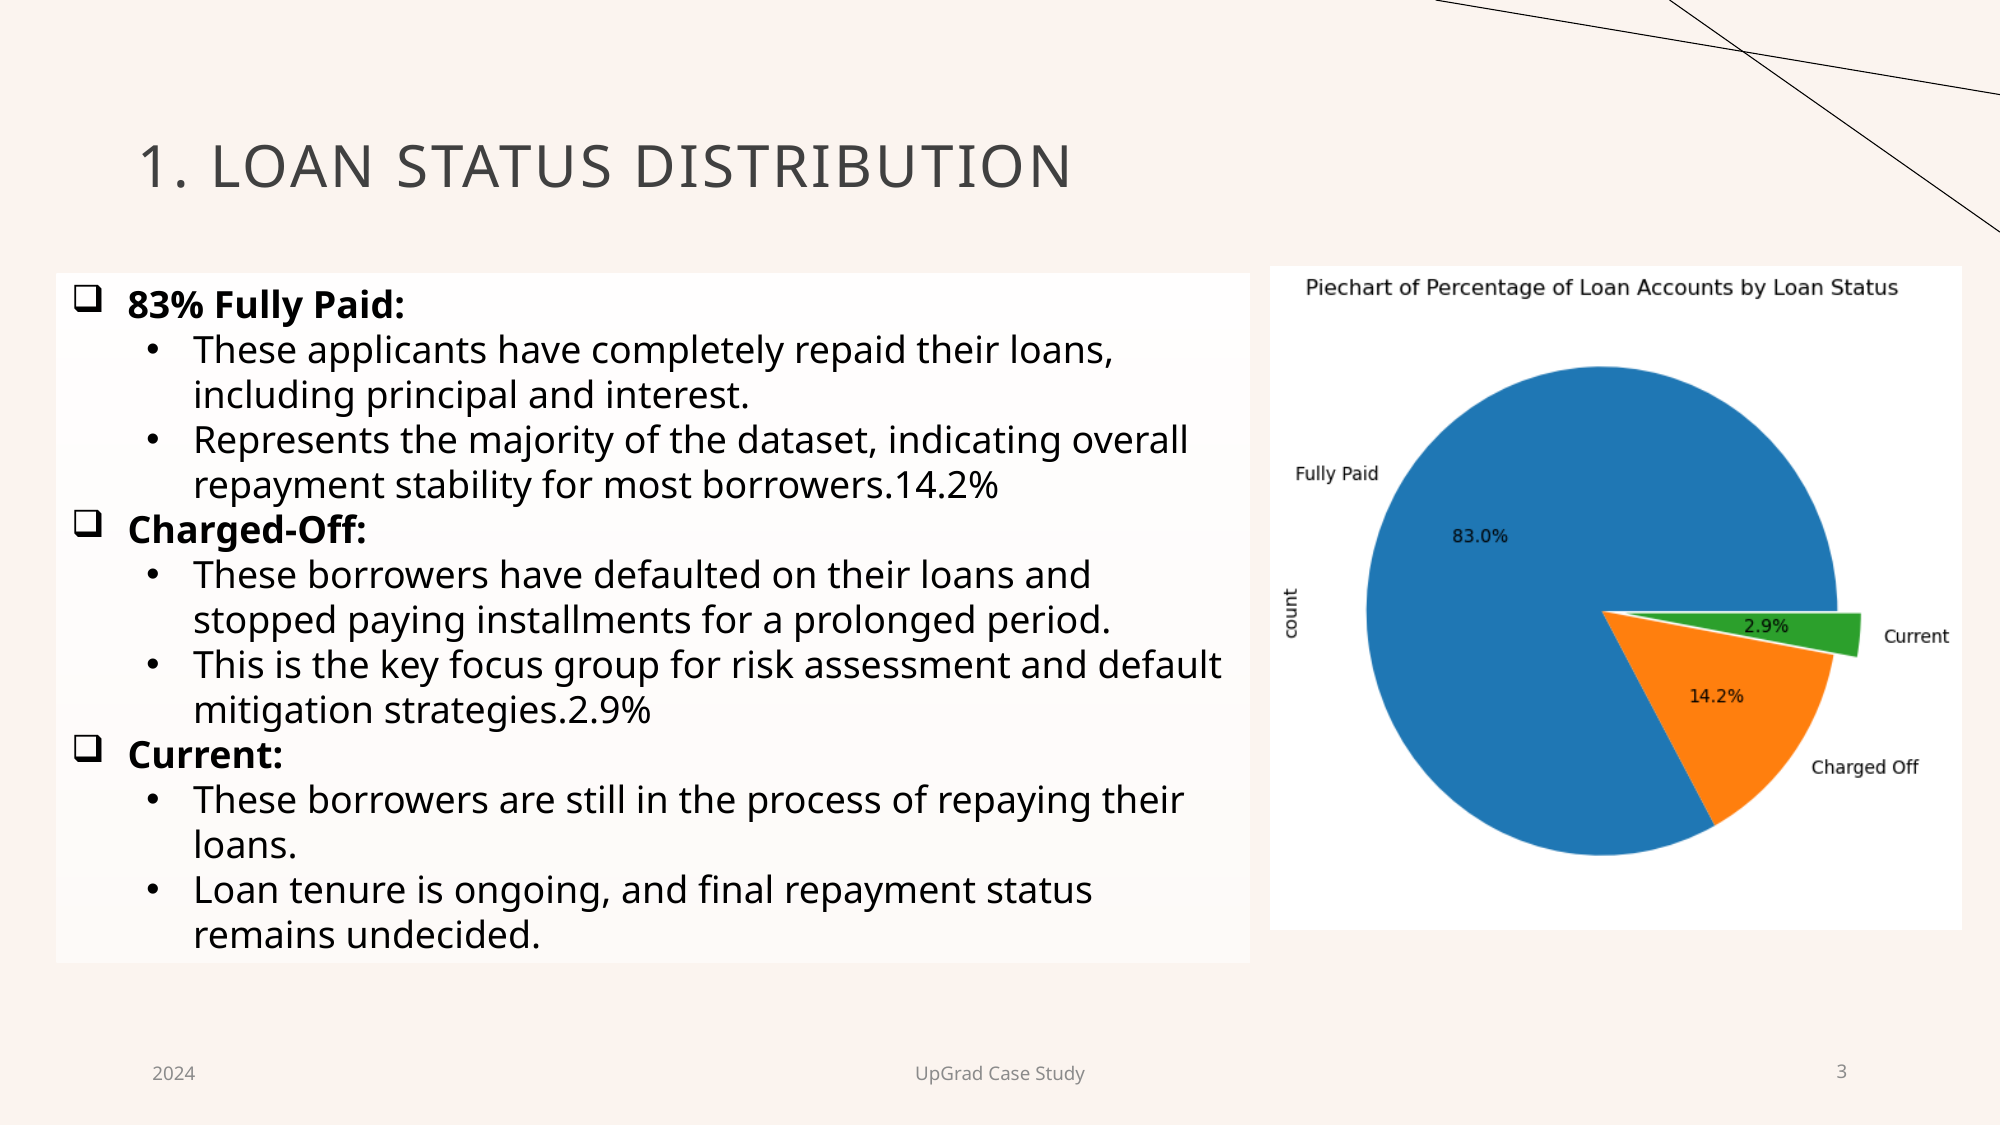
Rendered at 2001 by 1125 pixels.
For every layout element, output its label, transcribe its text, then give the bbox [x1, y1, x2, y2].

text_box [1435, 0, 2000, 95]
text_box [1669, 95, 2000, 233]
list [1270, 266, 1962, 930]
text_box 83% Fully Paid: These applicants have completely repaid their loans, including principal and interest. Represents the majority of the dataset, indicating overall repayment stability for most borrowers.14.2% Charged-Off: These borrowers have defaulted on their loans and stopped paying installments for a prolonged period. This is the key focus group for risk assessment and default mitigation strategies.2.9% Current: These borrowers are still in the process of repaying their loans. Loan tenure is ongoing, and final repayment status remains undecided. [56, 273, 1250, 963]
slide_number 3 [1412, 1042, 1863, 1103]
title 1. Loan Status Distribution [137, 129, 1669, 208]
footer UpGrad Case Study [662, 1042, 1338, 1103]
slide_number 2024 [137, 1042, 588, 1103]
